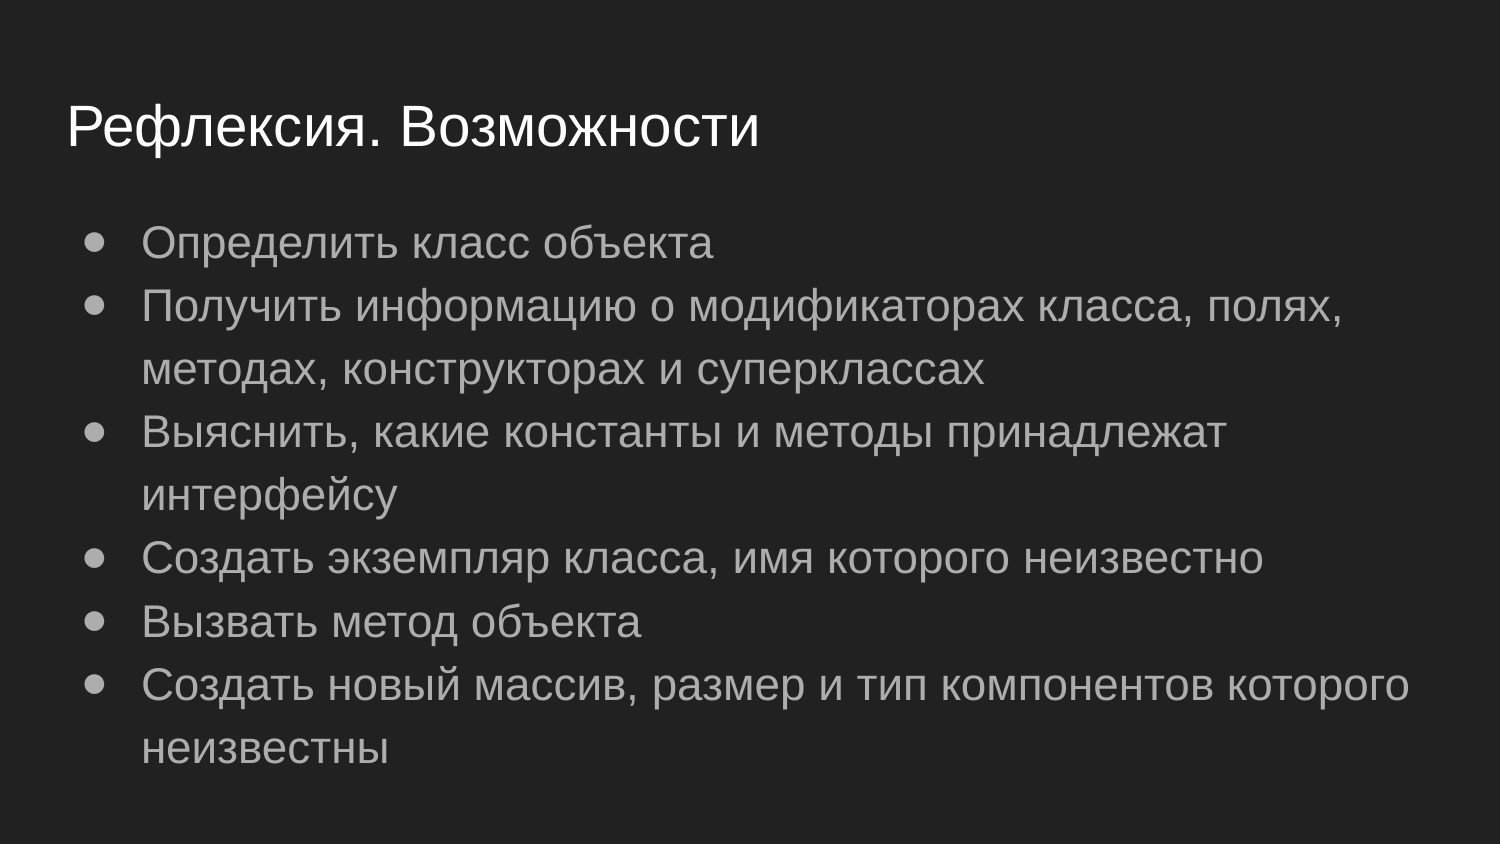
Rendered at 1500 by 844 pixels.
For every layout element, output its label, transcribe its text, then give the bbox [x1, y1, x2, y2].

title Рефлексия. Возможности [51, 72, 1449, 167]
list Определить класс объекта Получить информацию о модификаторах класса, полях, методах, конструкторах и суперклассах Выяснить, какие константы и методы принадлежат интерфейсу Создать экземпляр класса, имя которого неизвестно Вызвать метод объекта Создать новый массив, размер и тип компонентов которого неизвестны [51, 189, 1449, 750]
